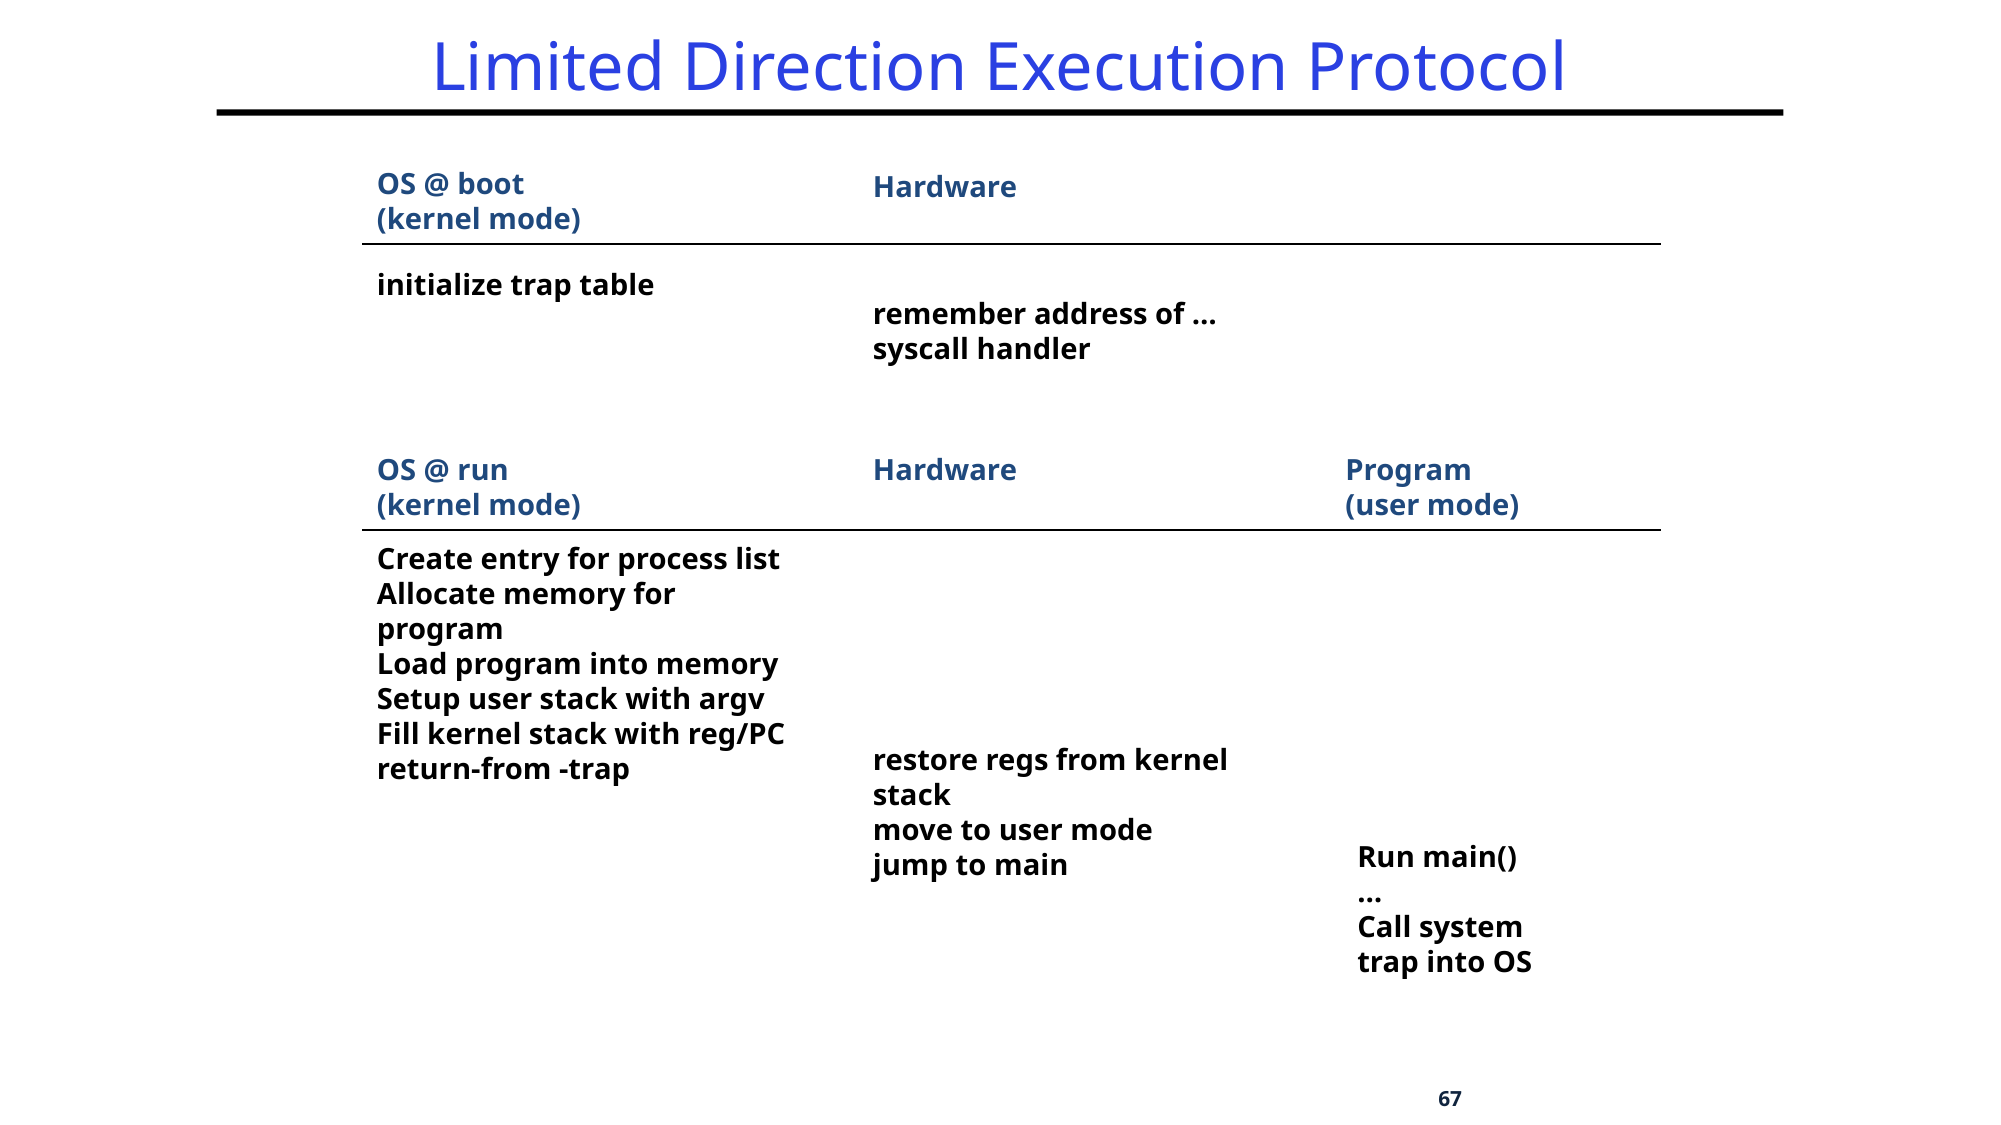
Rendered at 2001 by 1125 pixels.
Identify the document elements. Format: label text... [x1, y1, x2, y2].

text_box restore regs from kernel stack move to user mode jump to main [858, 733, 1308, 889]
text_box remember address of … syscall handler [858, 287, 1238, 373]
title Limited Direction Execution Protocol [216, 24, 1784, 113]
slide_number 67 [1306, 1081, 1483, 1118]
text_box Hardware [858, 444, 1107, 494]
text_box OS @ boot (kernel mode) [362, 158, 646, 243]
text_box OS @ run (kernel mode) [362, 444, 646, 529]
text_box Program (user mode) [1330, 444, 1579, 529]
text_box Hardware [858, 160, 1107, 211]
text_box Run main() … Call system trap into OS [1342, 831, 1721, 986]
text_box Create entry for process list Allocate memory for program Load program into memory Setup user stack with argv Fill kernel stack with reg/PC return-from -trap [362, 538, 811, 793]
text_box initialize trap table [362, 259, 742, 309]
